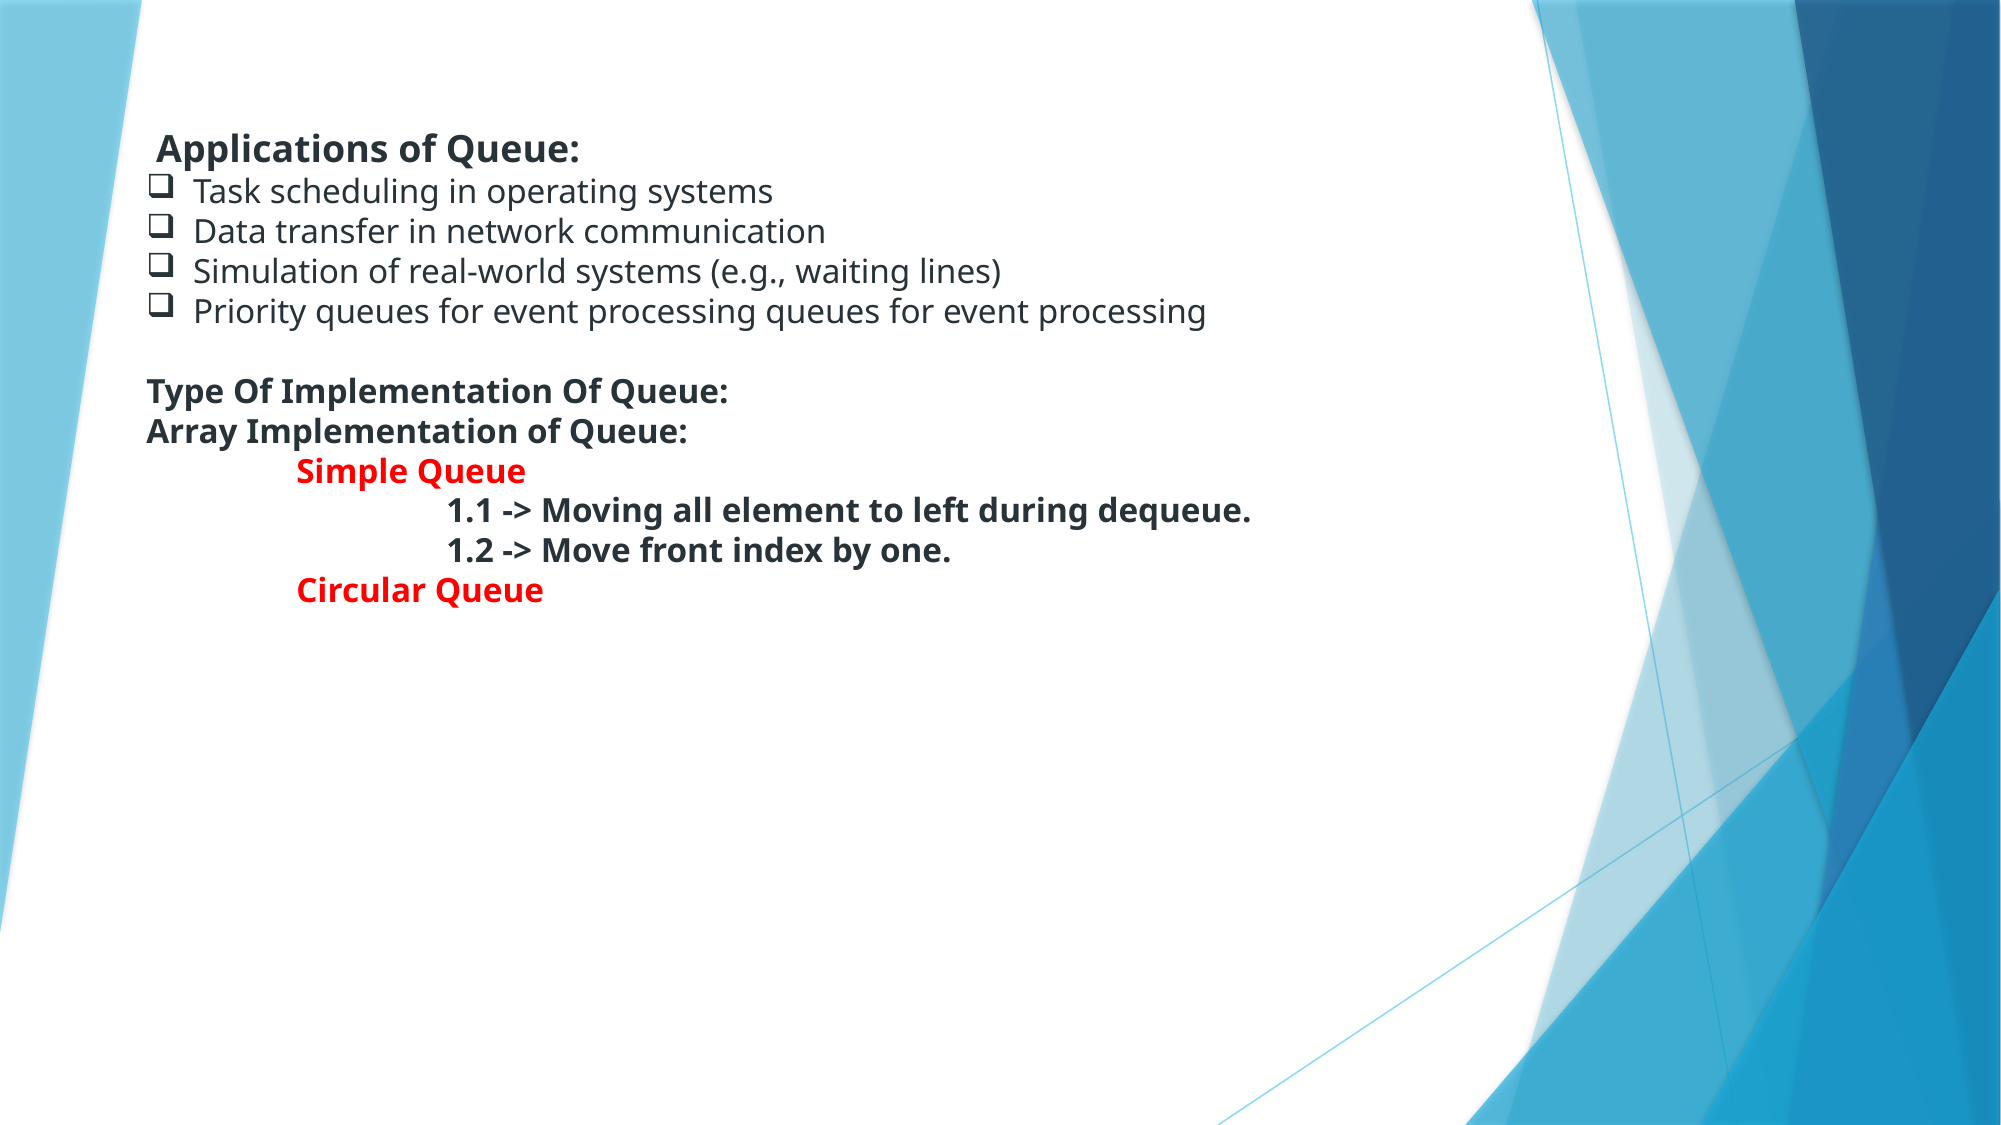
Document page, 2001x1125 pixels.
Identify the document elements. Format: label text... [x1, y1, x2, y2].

text_box Applications of Queue: Task scheduling in operating systems Data transfer in network communication Simulation of real-world systems (e.g., waiting lines) Priority queues for event processing queues for event processing Type Of Implementation Of Queue: Array Implementation of Queue: Simple Queue 1.1 -> Moving all element to left during dequeue. 1.2 -> Move front index by one. Circular Queue [131, 117, 1813, 617]
